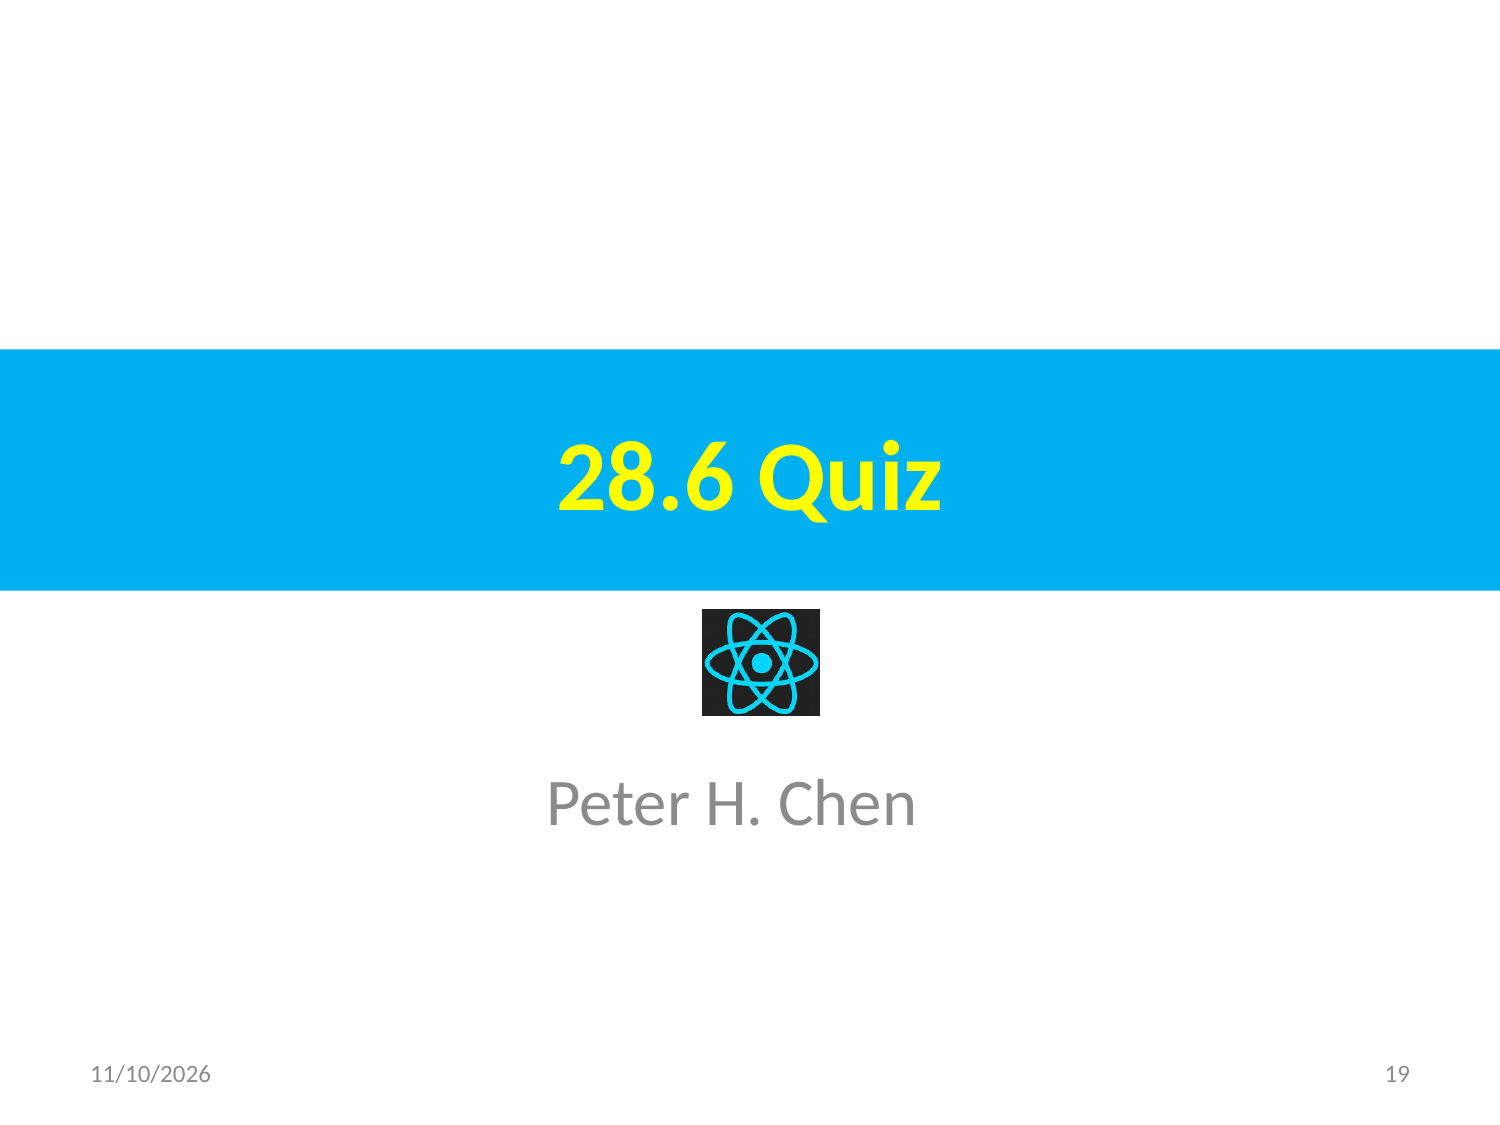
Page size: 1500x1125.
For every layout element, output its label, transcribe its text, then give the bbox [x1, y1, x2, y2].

slide_number 19 [1074, 1042, 1425, 1103]
title 28.6 Quiz [0, 349, 1500, 591]
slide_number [75, 1042, 425, 1103]
subtitle Peter H. Chen [206, 751, 1257, 866]
picture [702, 609, 821, 716]
